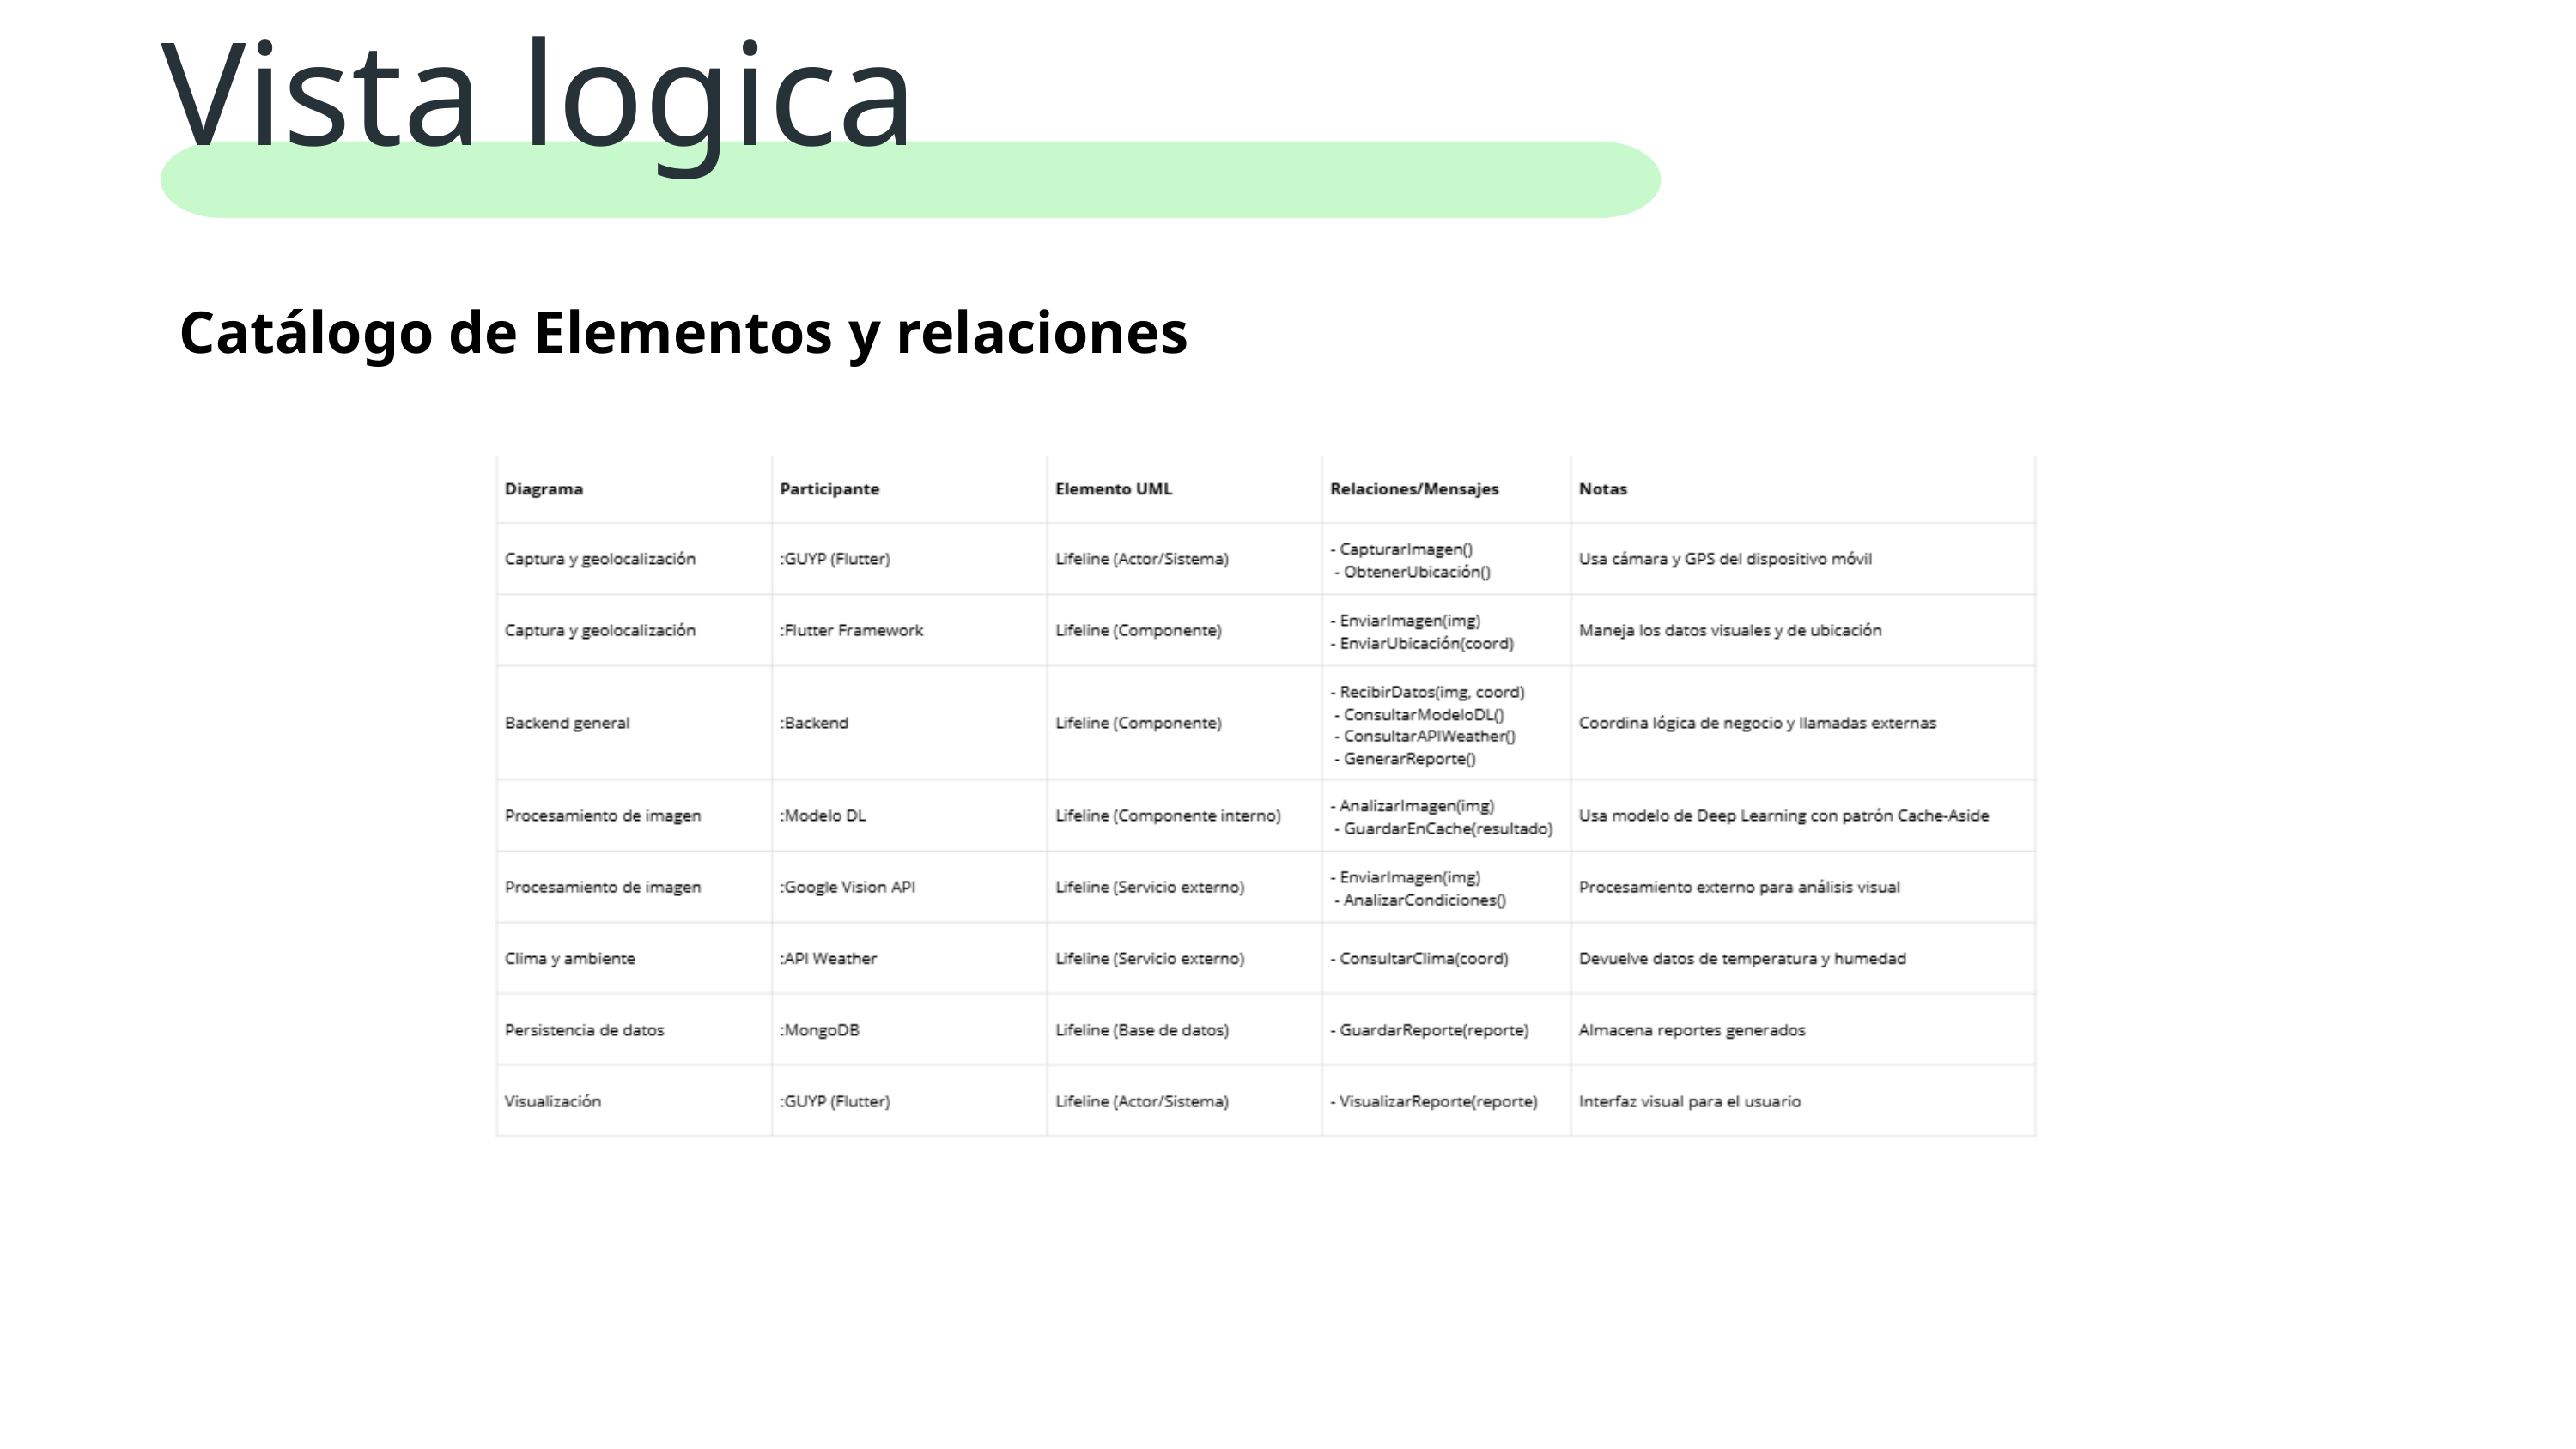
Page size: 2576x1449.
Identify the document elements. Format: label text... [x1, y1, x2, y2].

text_box Catálogo de Elementos y relaciones [179, 295, 1788, 433]
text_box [160, 11, 1751, 300]
picture [483, 455, 2039, 1138]
